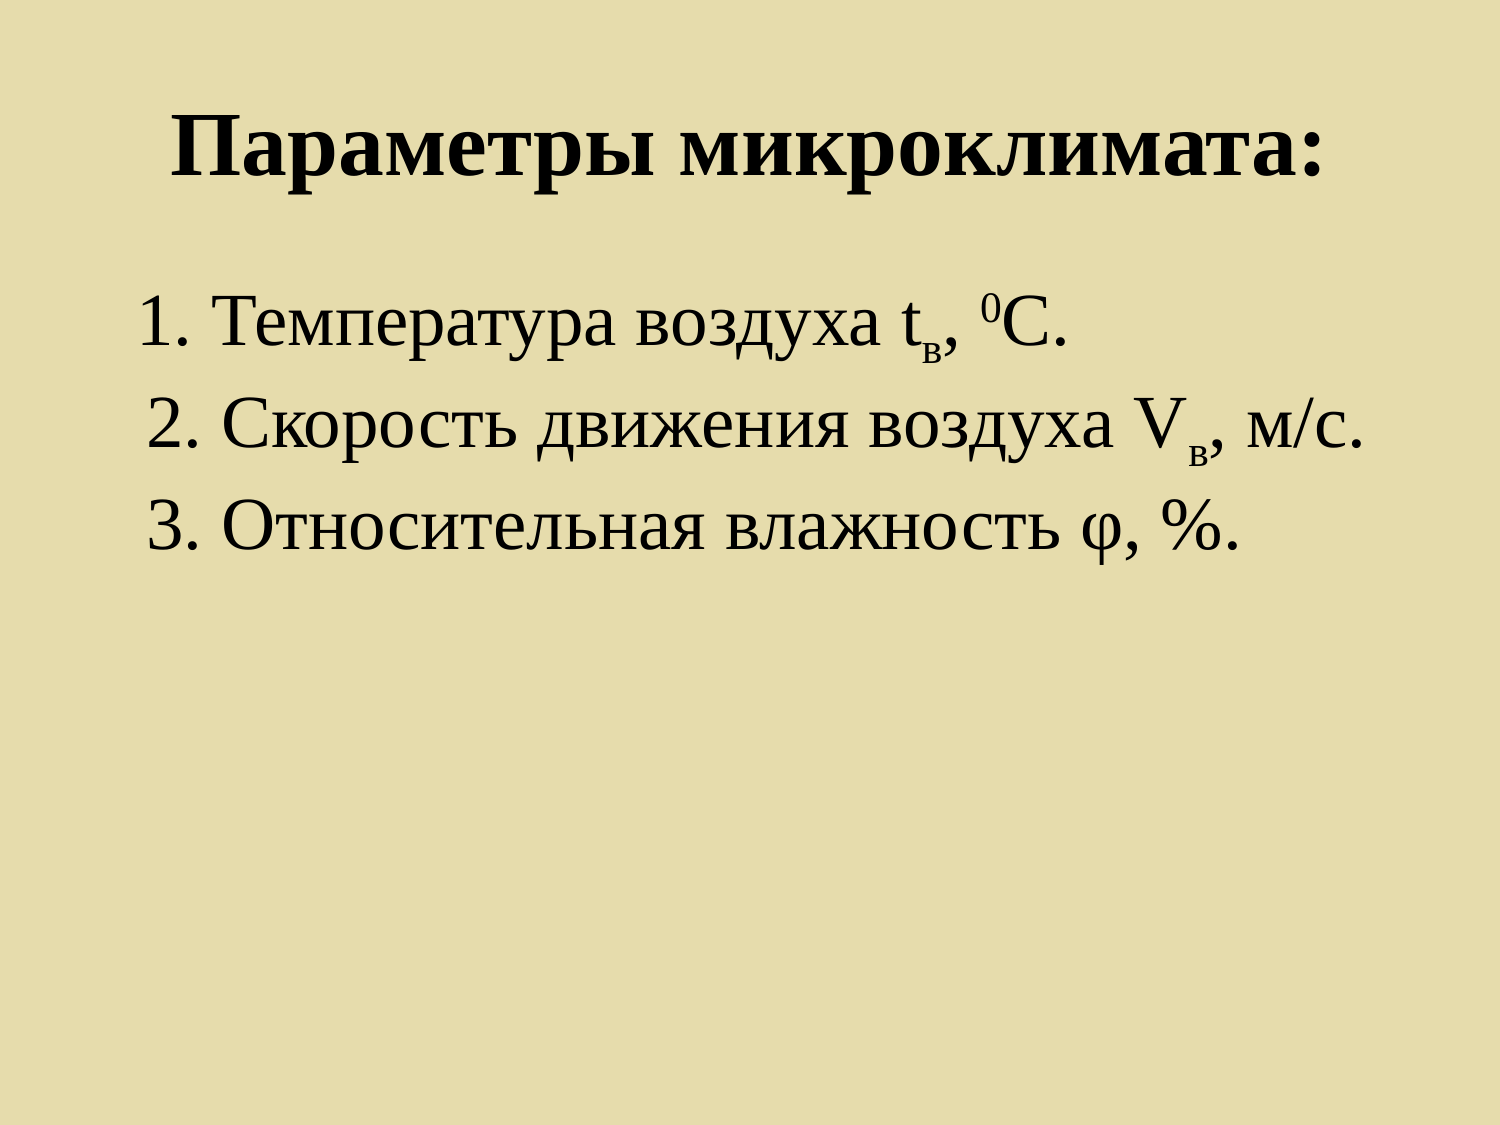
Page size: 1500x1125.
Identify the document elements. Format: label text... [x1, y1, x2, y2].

title Параметры микроклимата: [75, 45, 1425, 233]
list 1. Температура воздуха tв, 0С. 2. Скорость движения воздуха Vв, м/с. 3. Относительная влажность φ, %. [75, 262, 1425, 1005]
